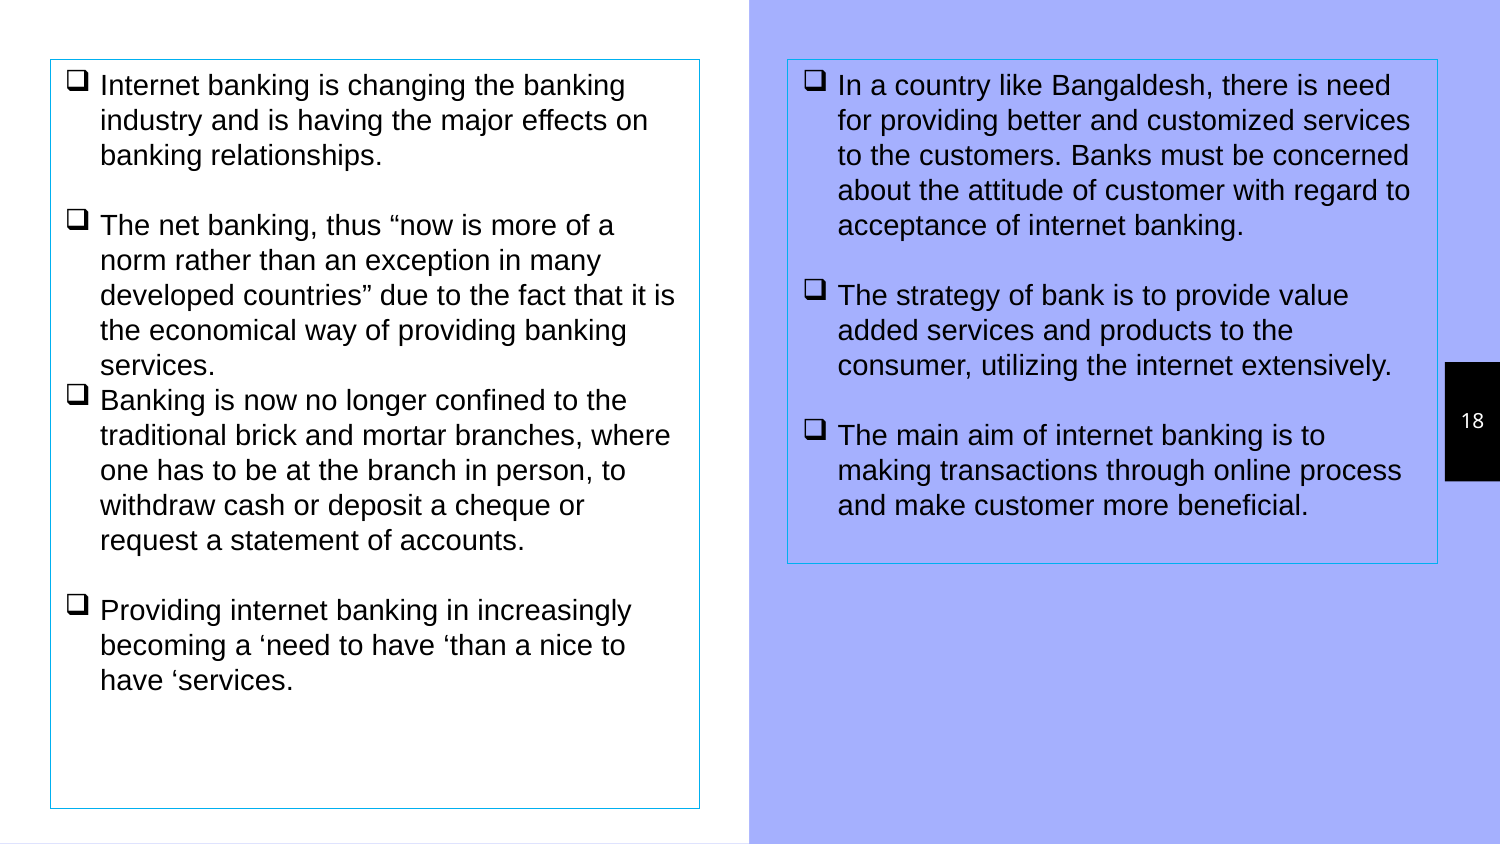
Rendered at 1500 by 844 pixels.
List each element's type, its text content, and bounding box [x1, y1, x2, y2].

text_box In a country like Bangaldesh, there is need for providing better and customized services to the customers. Banks must be concerned about the attitude of customer with regard to acceptance of internet banking. The strategy of bank is to provide value added services and products to the consumer, utilizing the internet extensively. The main aim of internet banking is to making transactions through online process and make customer more beneficial. [787, 59, 1438, 564]
slide_number 18 [1444, 362, 1500, 482]
text_box Internet banking is changing the banking industry and is having the major effects on banking relationships. The net banking, thus “now is more of a norm rather than an exception in many developed countries” due to the fact that it is the economical way of providing banking services. Banking is now no longer confined to the traditional brick and mortar branches, where one has to be at the branch in person, to withdraw cash or deposit a cheque or request a statement of accounts. Providing internet banking in increasingly becoming a ‘need to have ‘than a nice to have ‘services. [50, 59, 700, 809]
